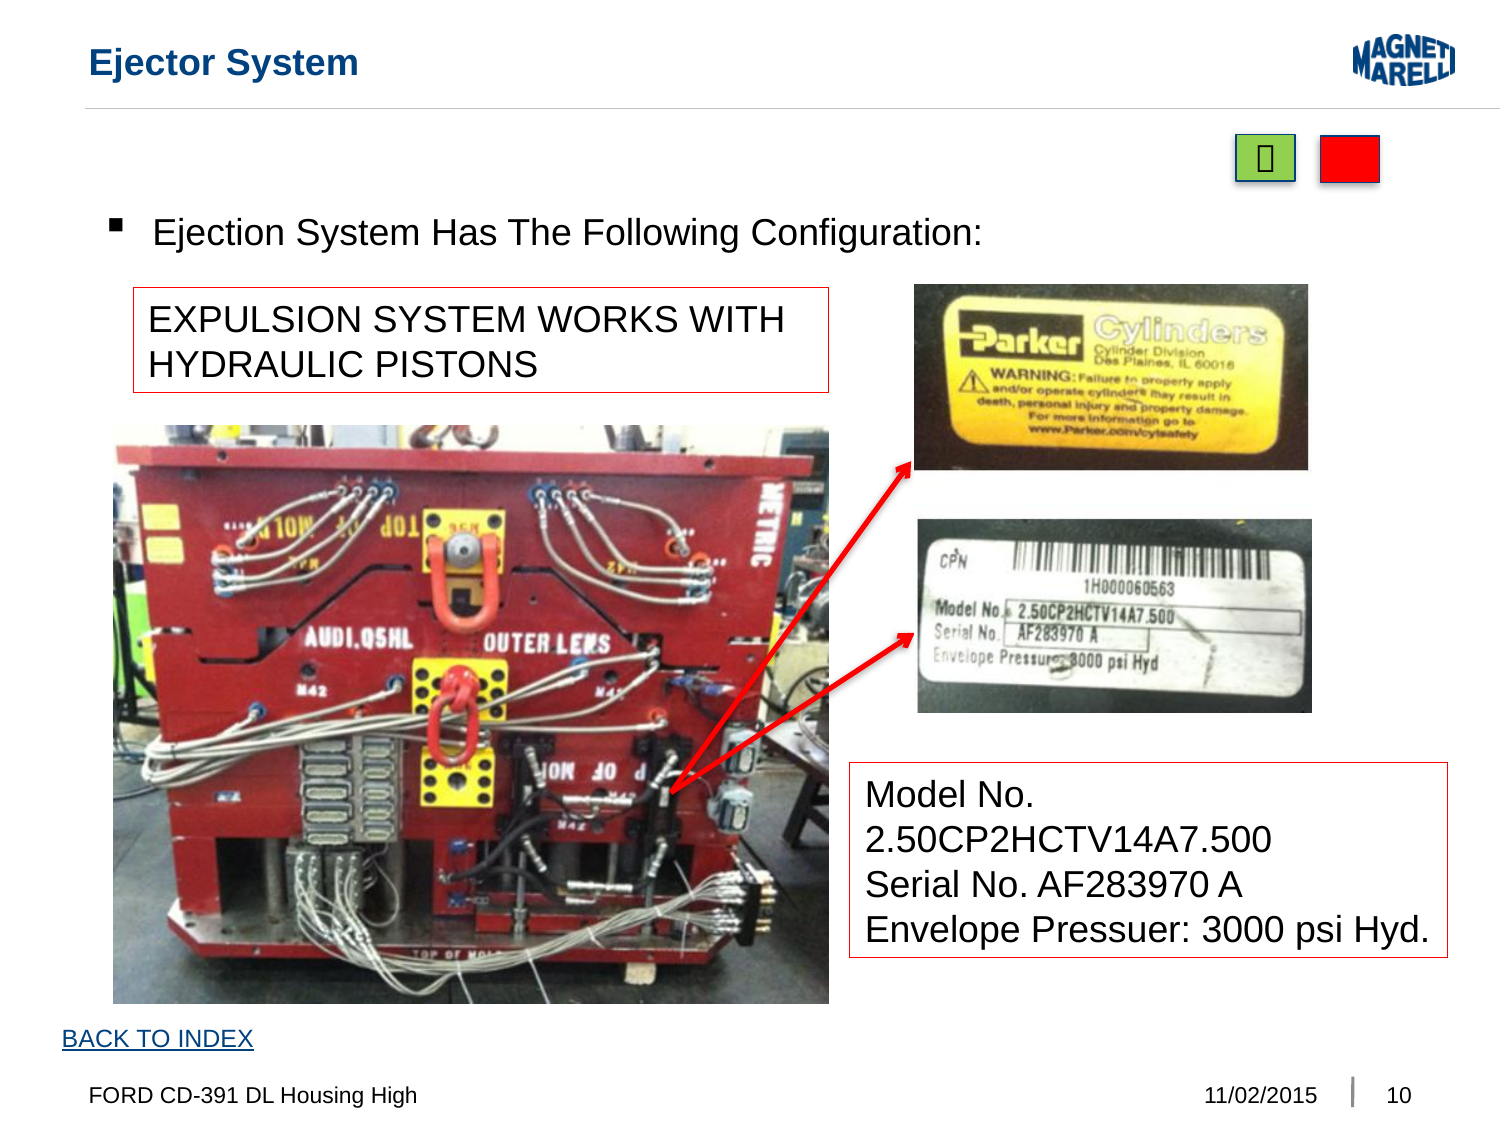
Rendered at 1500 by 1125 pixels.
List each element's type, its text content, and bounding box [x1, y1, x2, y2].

picture [113, 425, 829, 1005]
text_box [1320, 135, 1380, 183]
list Ejector System [88, 33, 1082, 87]
text_box  [1235, 134, 1296, 182]
text_box BACK TO INDEX [46, 1015, 270, 1061]
picture [914, 283, 1312, 713]
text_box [670, 632, 915, 793]
list Ejection System Has The Following Configuration: [105, 207, 1265, 967]
text_box EXPULSION SYSTEM WORKS WITH HYDRAULIC PISTONS [133, 287, 829, 393]
text_box Model No. 2.50CP2HCTV14A7.500 Serial No. AF283970 A Envelope Pressuer: 3000 psi Hyd. [849, 762, 1448, 958]
slide_number 10 [1386, 1080, 1439, 1114]
picture [1353, 34, 1455, 86]
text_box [670, 460, 909, 632]
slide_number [1084, 1080, 1318, 1115]
footer FORD CD-391 DL Housing High [88, 1080, 709, 1120]
